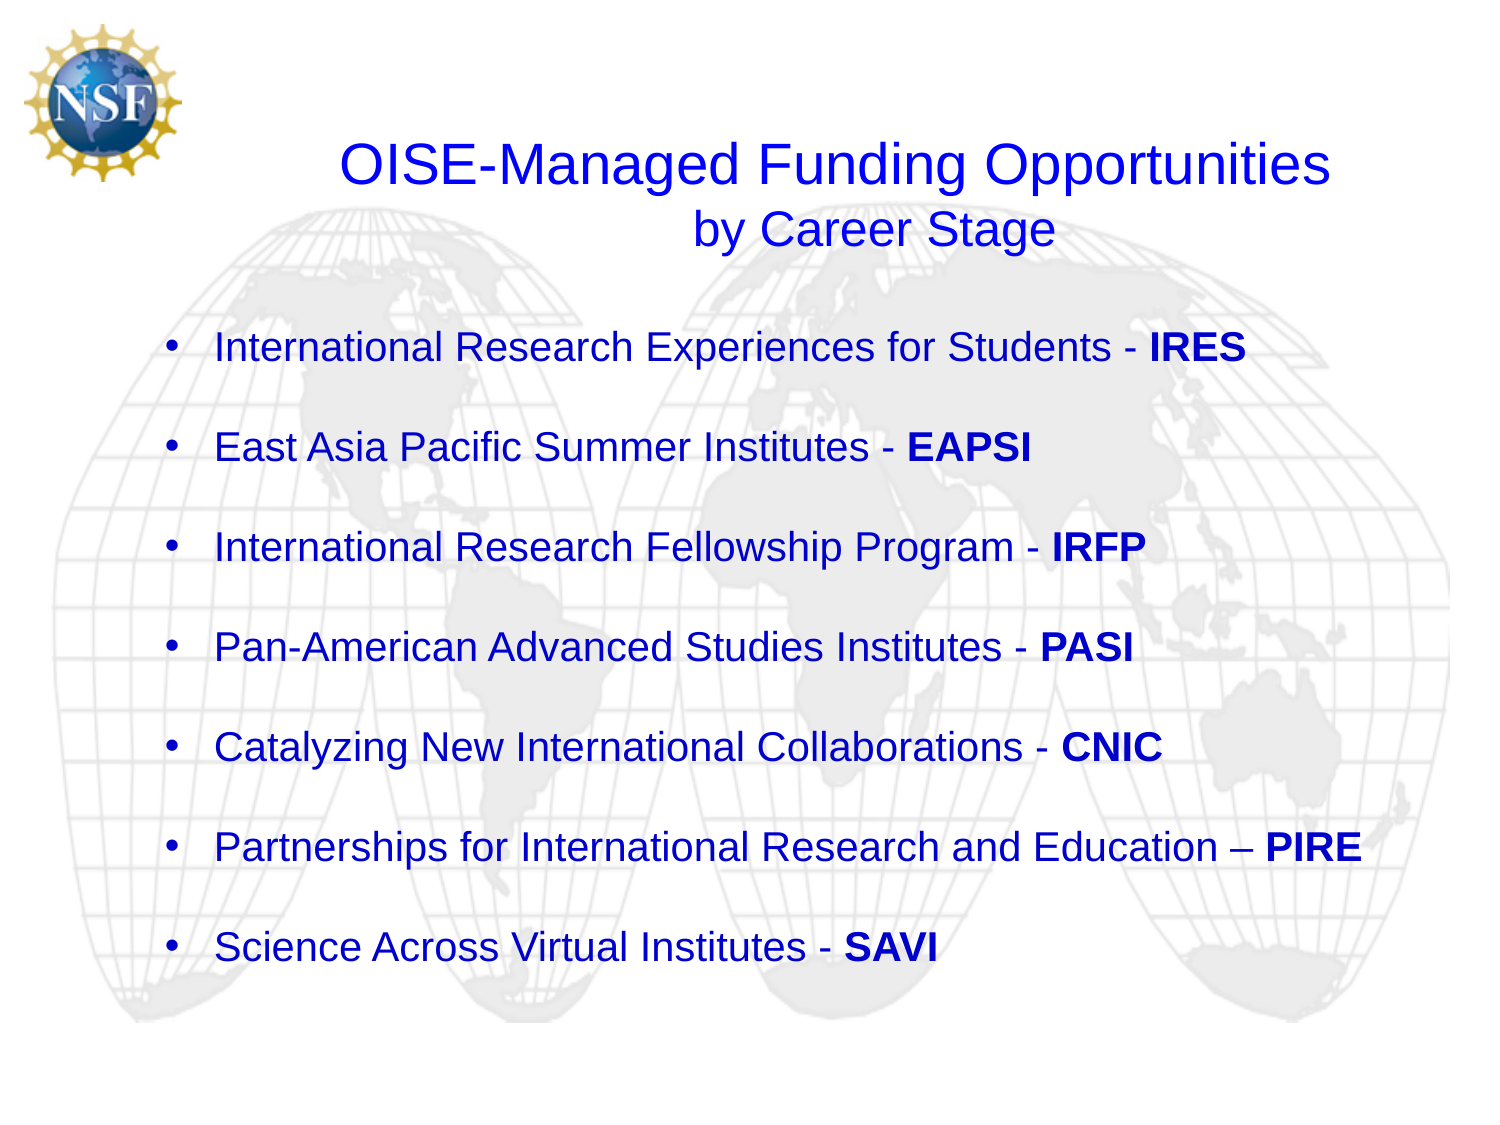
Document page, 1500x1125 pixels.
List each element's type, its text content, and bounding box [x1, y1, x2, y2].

picture [24, 24, 182, 182]
text_box International Research Experiences for Students - IRES East Asia Pacific Summer Institutes - EAPSI International Research Fellowship Program - IRFP Pan-American Advanced Studies Institutes - PASI Catalyzing New International Collaborations - CNIC Partnerships for International Research and Education – PIRE Science Across Virtual Institutes - SAVI [150, 312, 1388, 1028]
text_box OISE-Managed Funding Opportunities by Career Stage [324, 118, 1425, 264]
